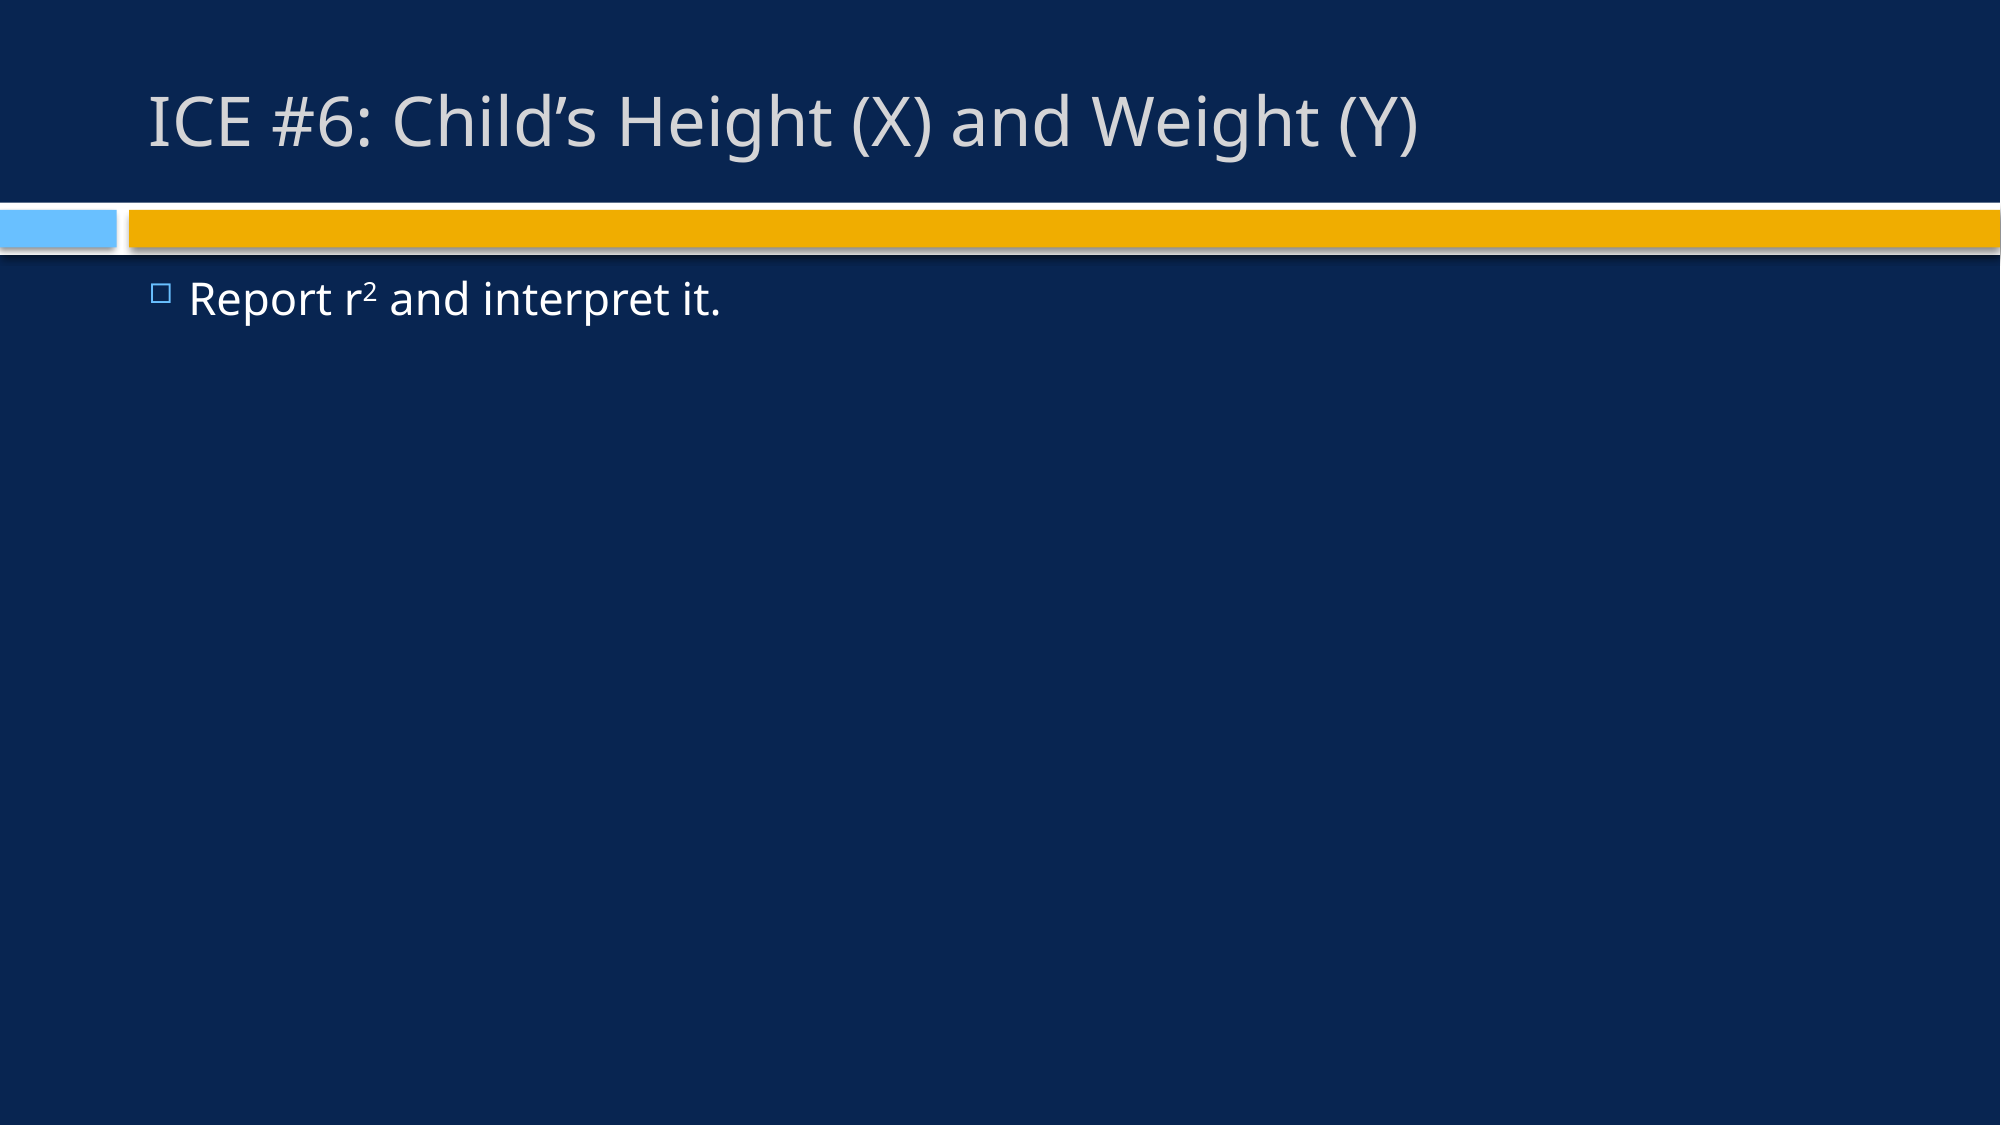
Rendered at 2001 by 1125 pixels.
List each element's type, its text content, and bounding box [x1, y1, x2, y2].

title ICE #6: Child’s Height (X) and Weight (Y) [133, 37, 1918, 201]
list Report r2 and interpret it. [133, 262, 1918, 1001]
